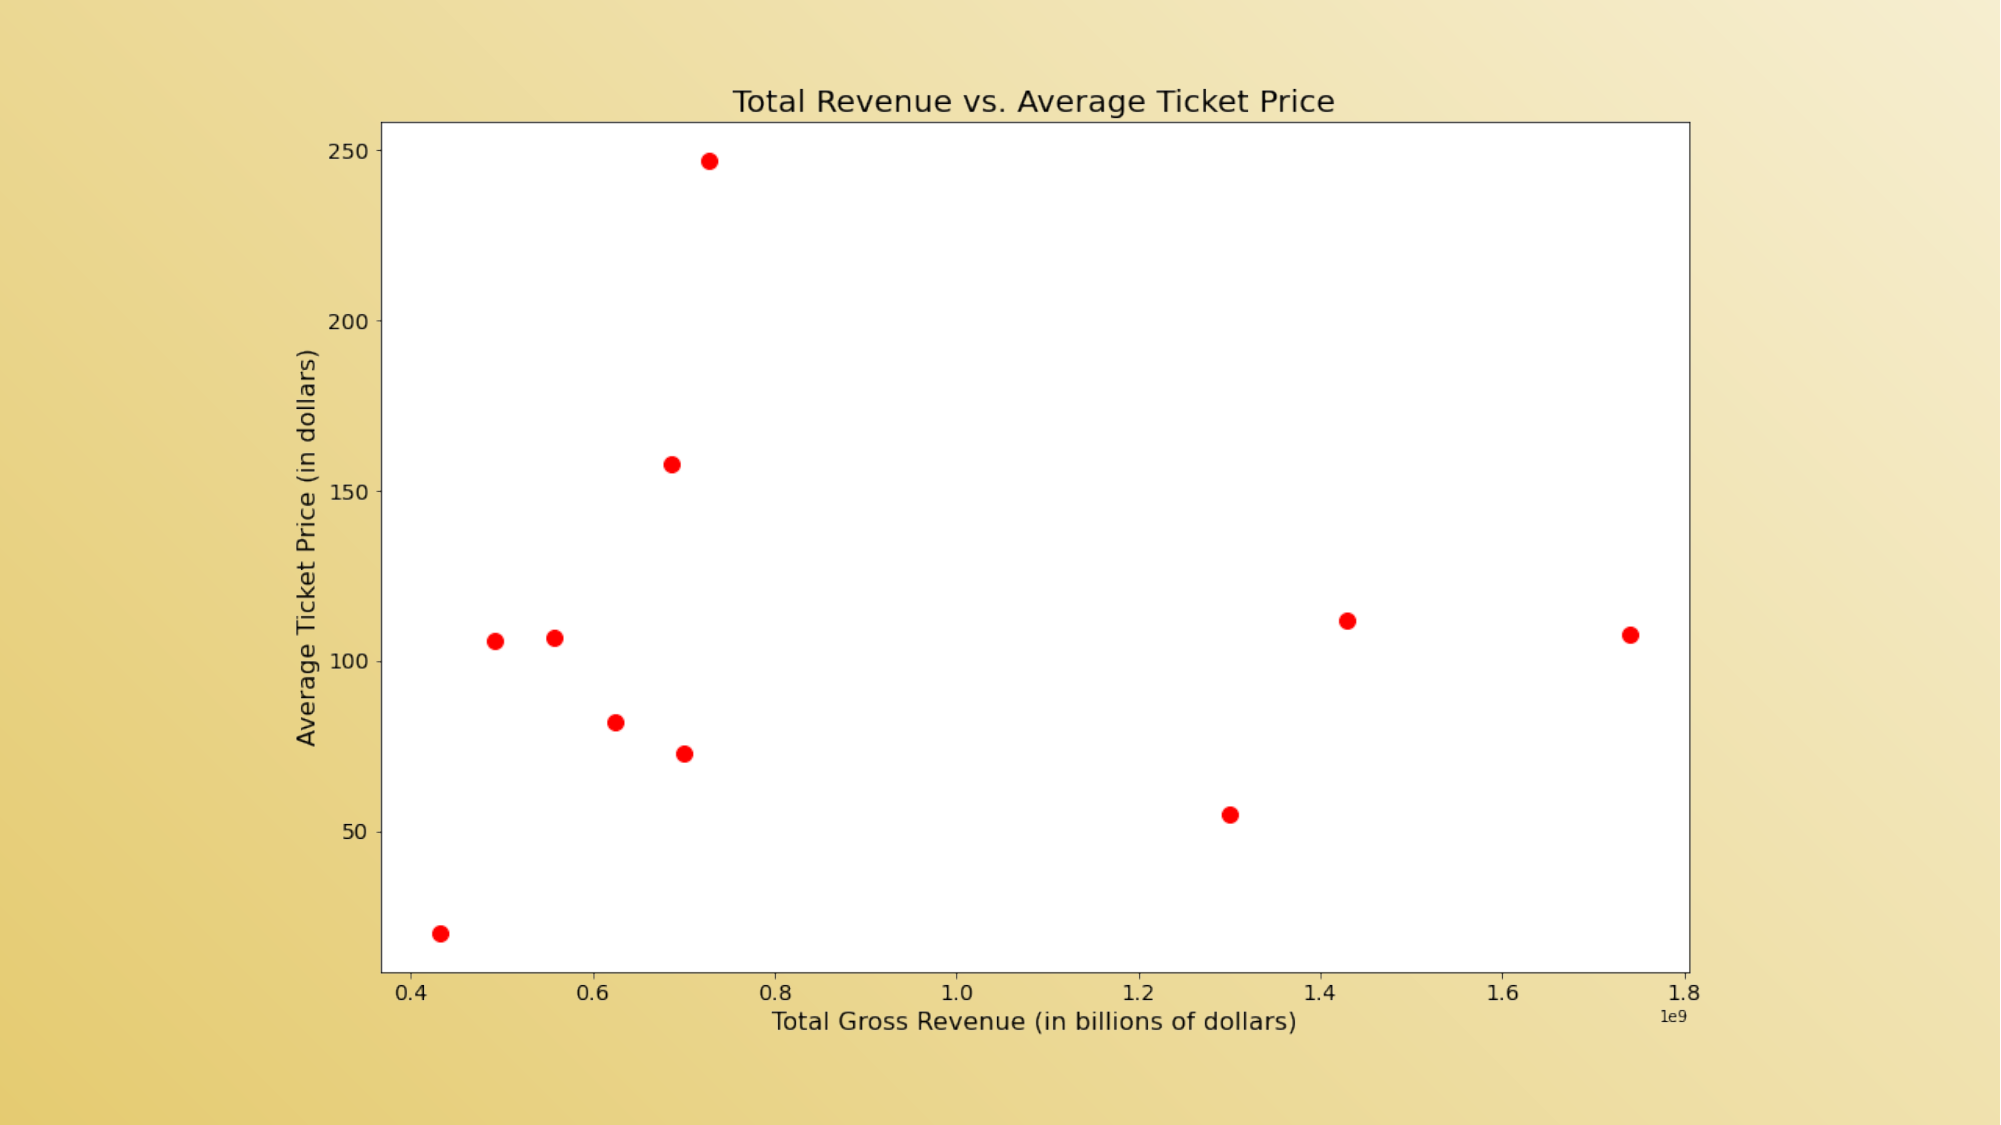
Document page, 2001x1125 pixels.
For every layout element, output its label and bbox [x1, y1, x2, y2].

picture [287, 78, 1713, 1047]
